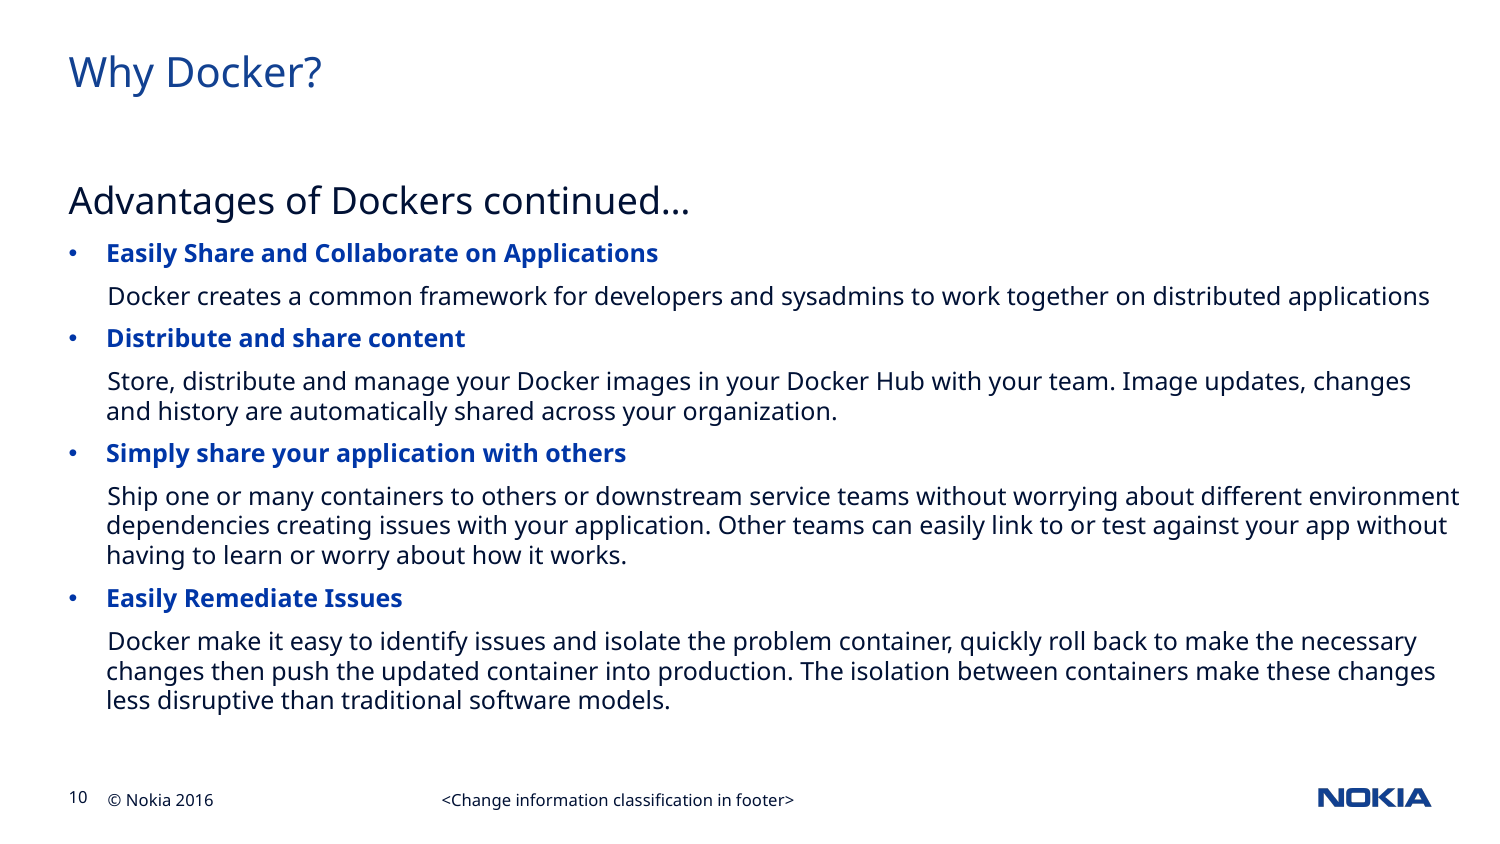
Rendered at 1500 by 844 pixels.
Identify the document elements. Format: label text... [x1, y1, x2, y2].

list Advantages of Dockers continued… Easily Share and Collaborate on Applications Docker creates a common framework for developers and sysadmins to work together on distributed applications Distribute and share content Store, distribute and manage your Docker images in your Docker Hub with your team. Image updates, changes and history are automatically shared across your organization. Simply share your application with others Ship one or many containers to others or downstream service teams without worrying about different environment dependencies creating issues with your application. Other teams can easily link to or test against your app without having to learn or worry about how it works. Easily Remediate Issues Docker make it easy to identify issues and isolate the problem container, quickly roll back to make the necessary changes then push the updated container into production. The isolation between containers make these changes less disruptive than traditional software models. [68, 177, 1465, 762]
footer <Change information classification in footer> [441, 790, 866, 811]
title Why Docker? [68, 45, 1432, 97]
picture [1318, 788, 1432, 807]
